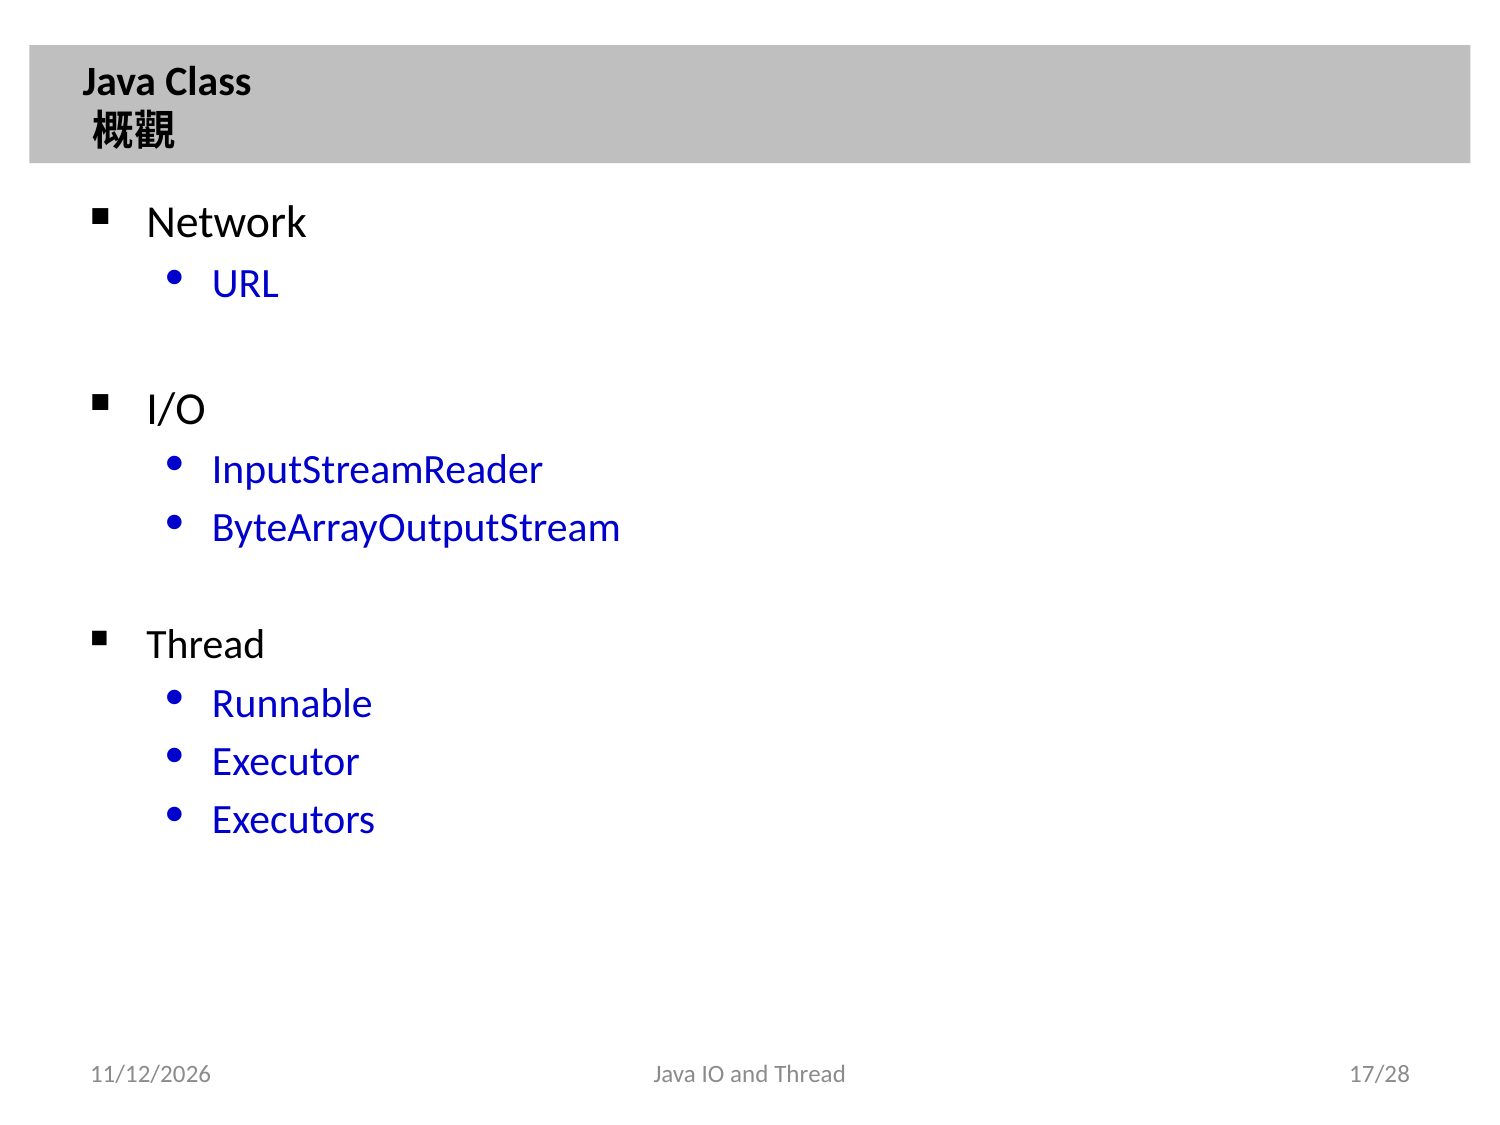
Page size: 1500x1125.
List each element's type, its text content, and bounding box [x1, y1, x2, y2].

list Network URL I/O InputStreamReader ByteArrayOutputStream Thread Runnable Executor Executors [75, 184, 1425, 1005]
footer Java IO and Thread [512, 1042, 988, 1103]
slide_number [75, 1042, 425, 1103]
title Java Class 概觀 [29, 45, 1471, 164]
slide_number 17/28 [1074, 1042, 1425, 1103]
